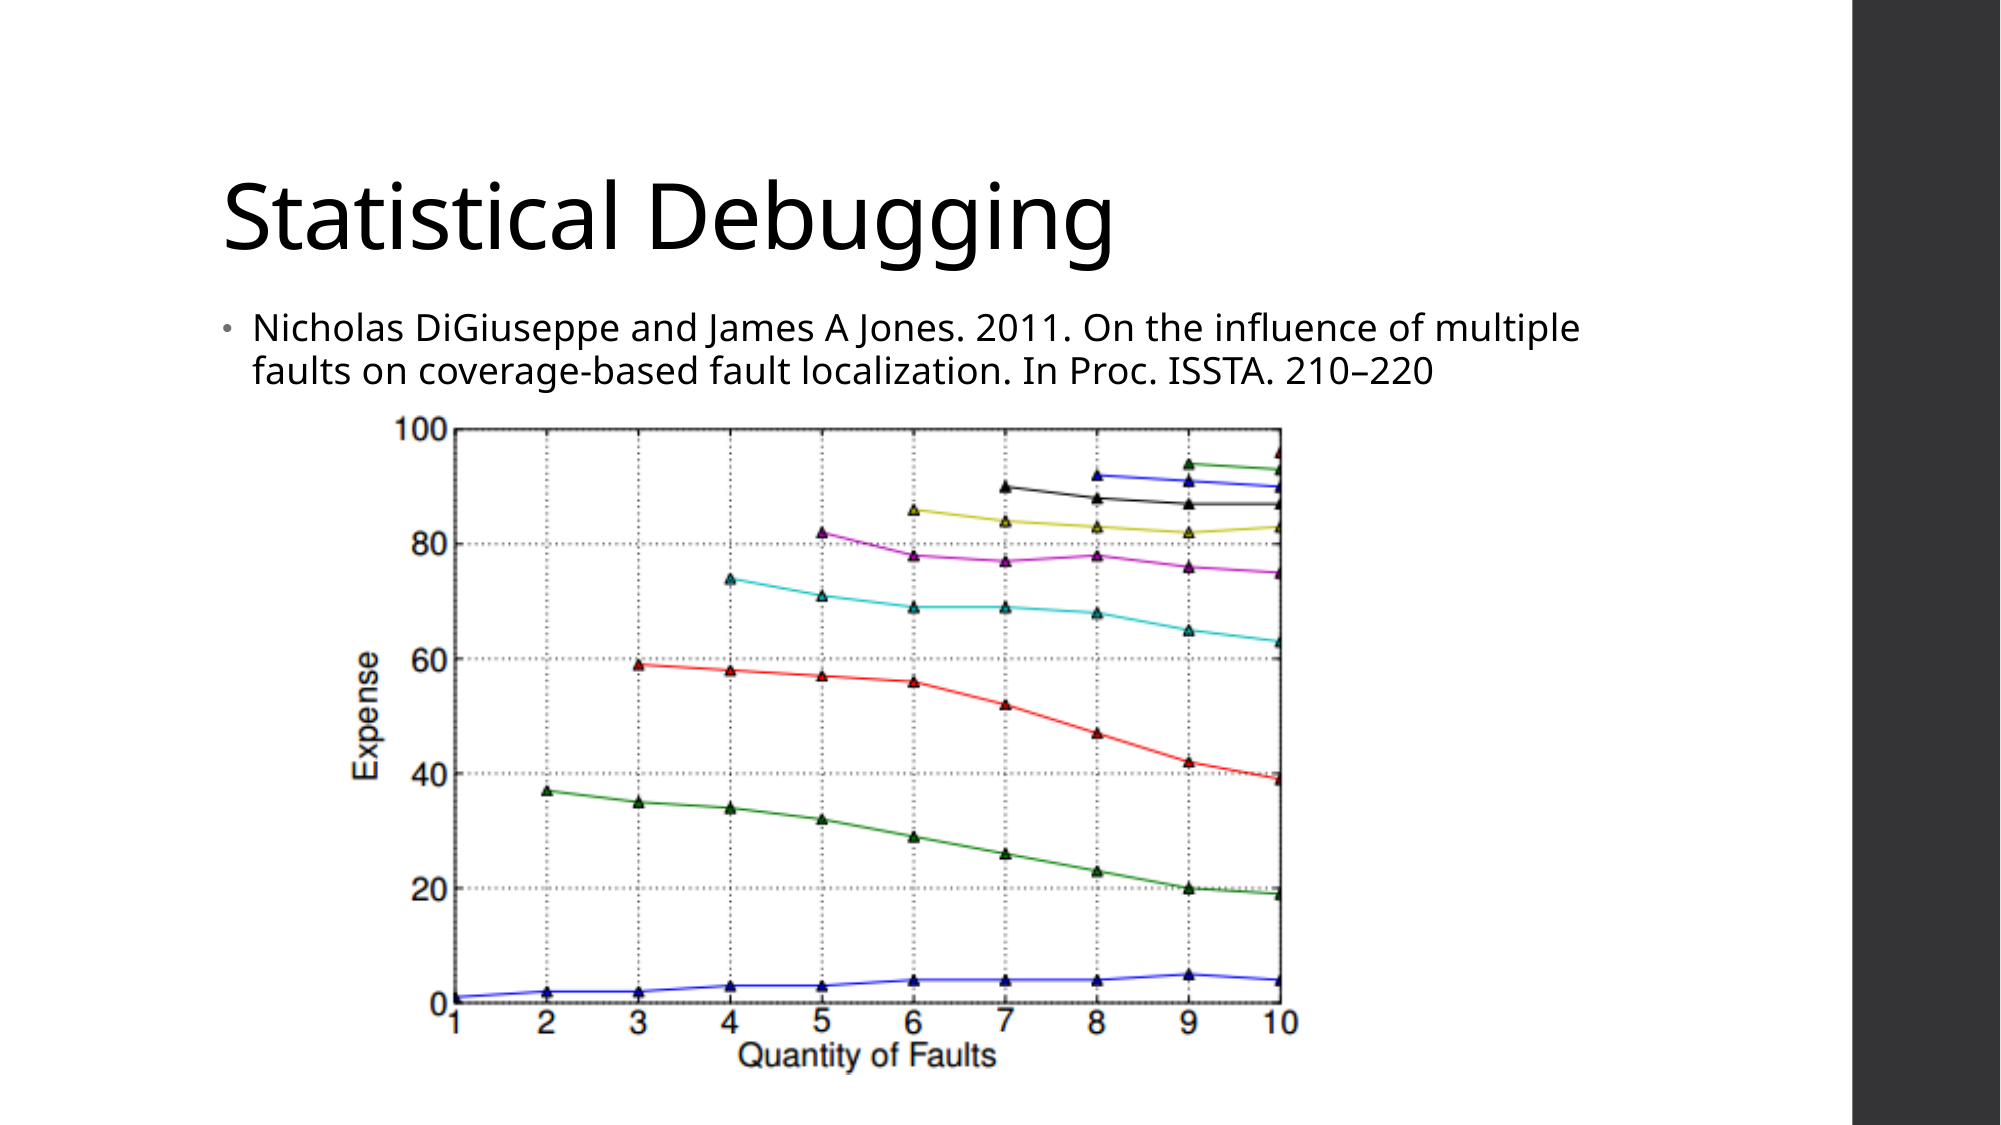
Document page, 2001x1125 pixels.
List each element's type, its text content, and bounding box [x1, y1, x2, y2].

picture [329, 412, 1311, 1075]
list Nicholas DiGiuseppe and James A Jones. 2011. On the influence of multiple faults on coverage-based fault localization. In Proc. ISSTA. 210–220 [206, 299, 1694, 1014]
title Statistical Debugging [206, 60, 1797, 278]
